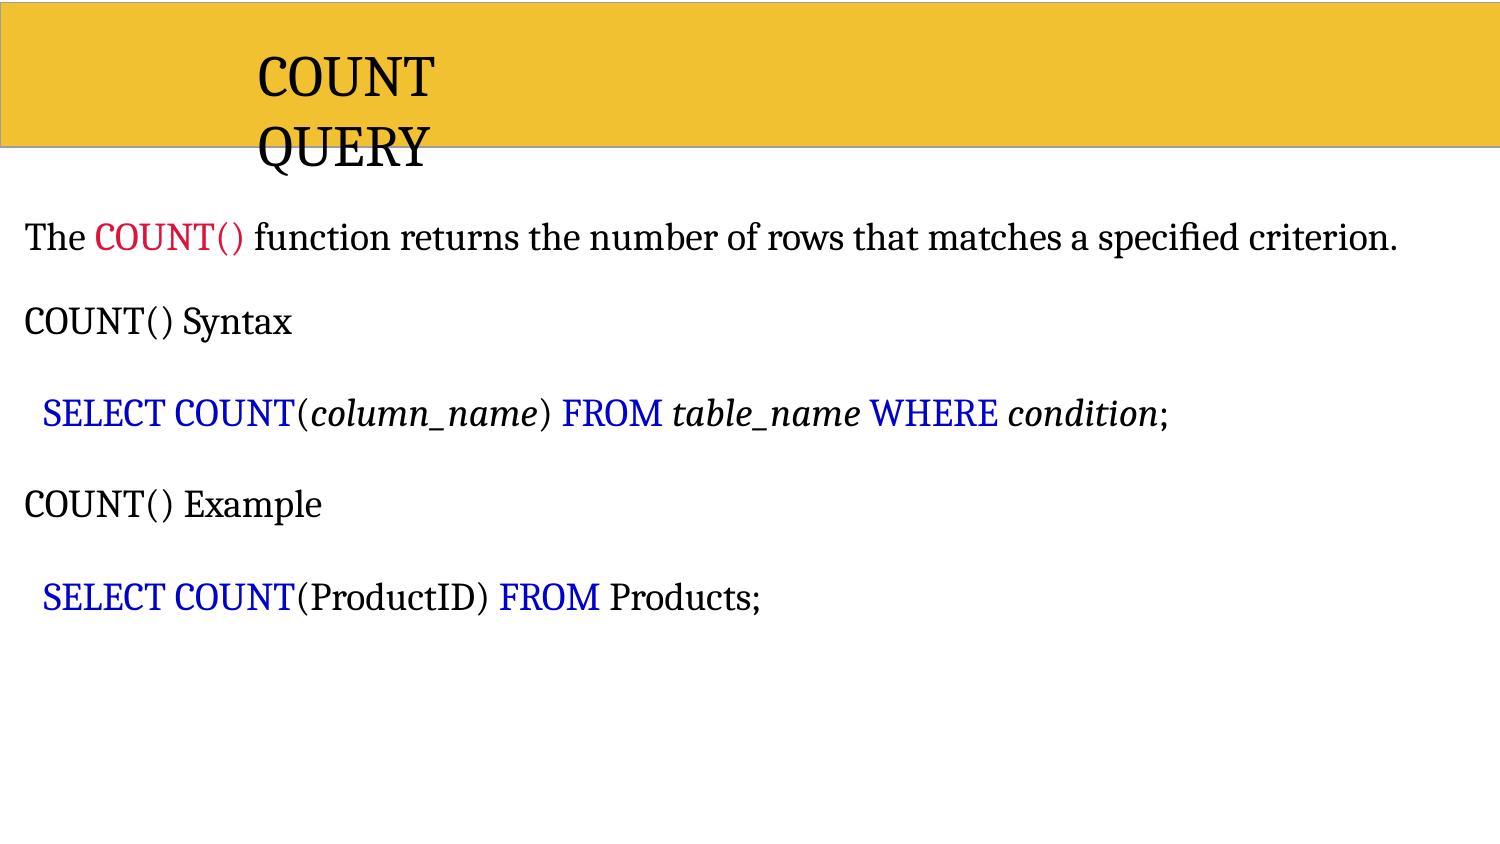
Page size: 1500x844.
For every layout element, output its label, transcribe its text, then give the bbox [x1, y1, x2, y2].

text_box The COUNT() function returns the number of rows that matches a speciﬁed criterion. COUNT() Syntax SELECT COUNT(column_name) FROM table_name WHERE condition; COUNT() Example SELECT COUNT(ProductID) FROM Products; [22, 209, 1462, 619]
title COUNT QUERY [256, 36, 703, 180]
